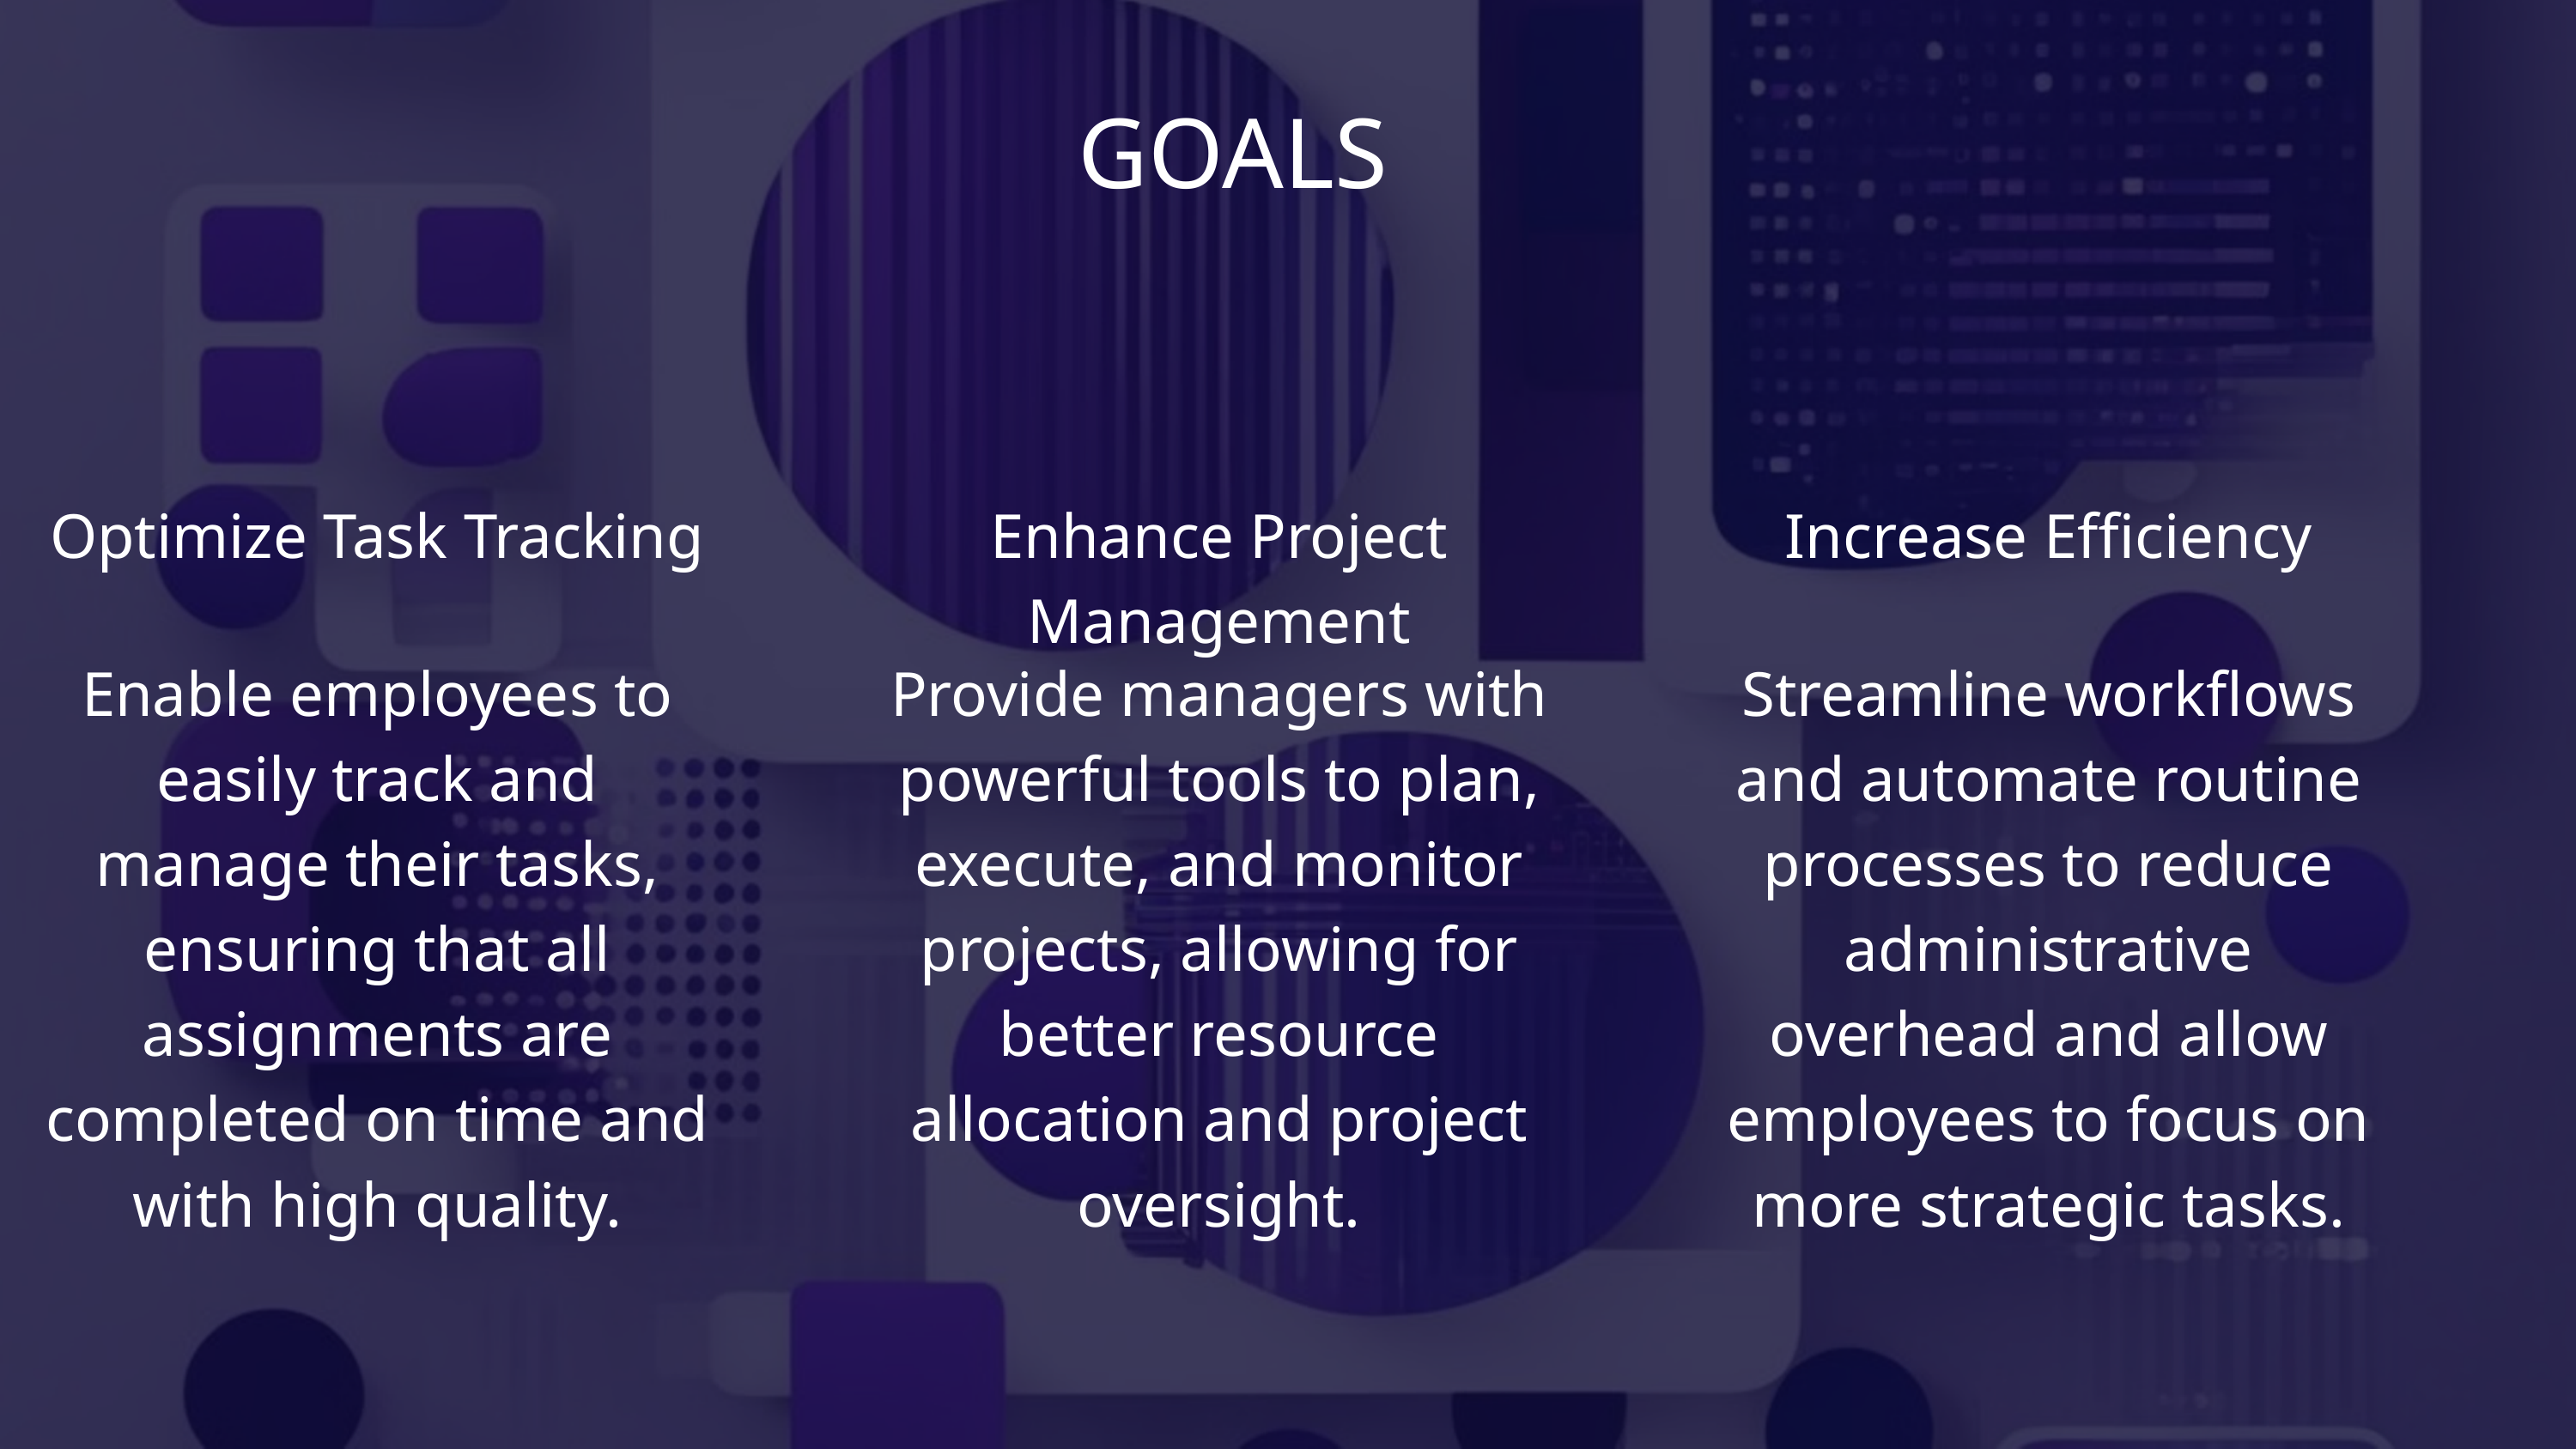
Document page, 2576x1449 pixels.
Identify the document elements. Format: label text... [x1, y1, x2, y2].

text_box Enable employees to easily track and manage their tasks, ensuring that all assignments are completed on time and with high quality. [36, 643, 719, 1240]
text_box GOALS [1070, 72, 1395, 209]
text_box Provide managers with powerful tools to plan, execute, and monitor projects, allowing for better resource allocation and project oversight. [878, 643, 1561, 1240]
text_box [0, 0, 2576, 1449]
text_box Enhance Project Management [800, 485, 1638, 656]
text_box Optimize Task Tracking [36, 485, 719, 571]
text_box Streamline workflows and automate routine processes to reduce administrative overhead and allow employees to focus on more strategic tasks. [1707, 643, 2391, 1240]
text_box Increase Efficiency [1781, 485, 2317, 571]
